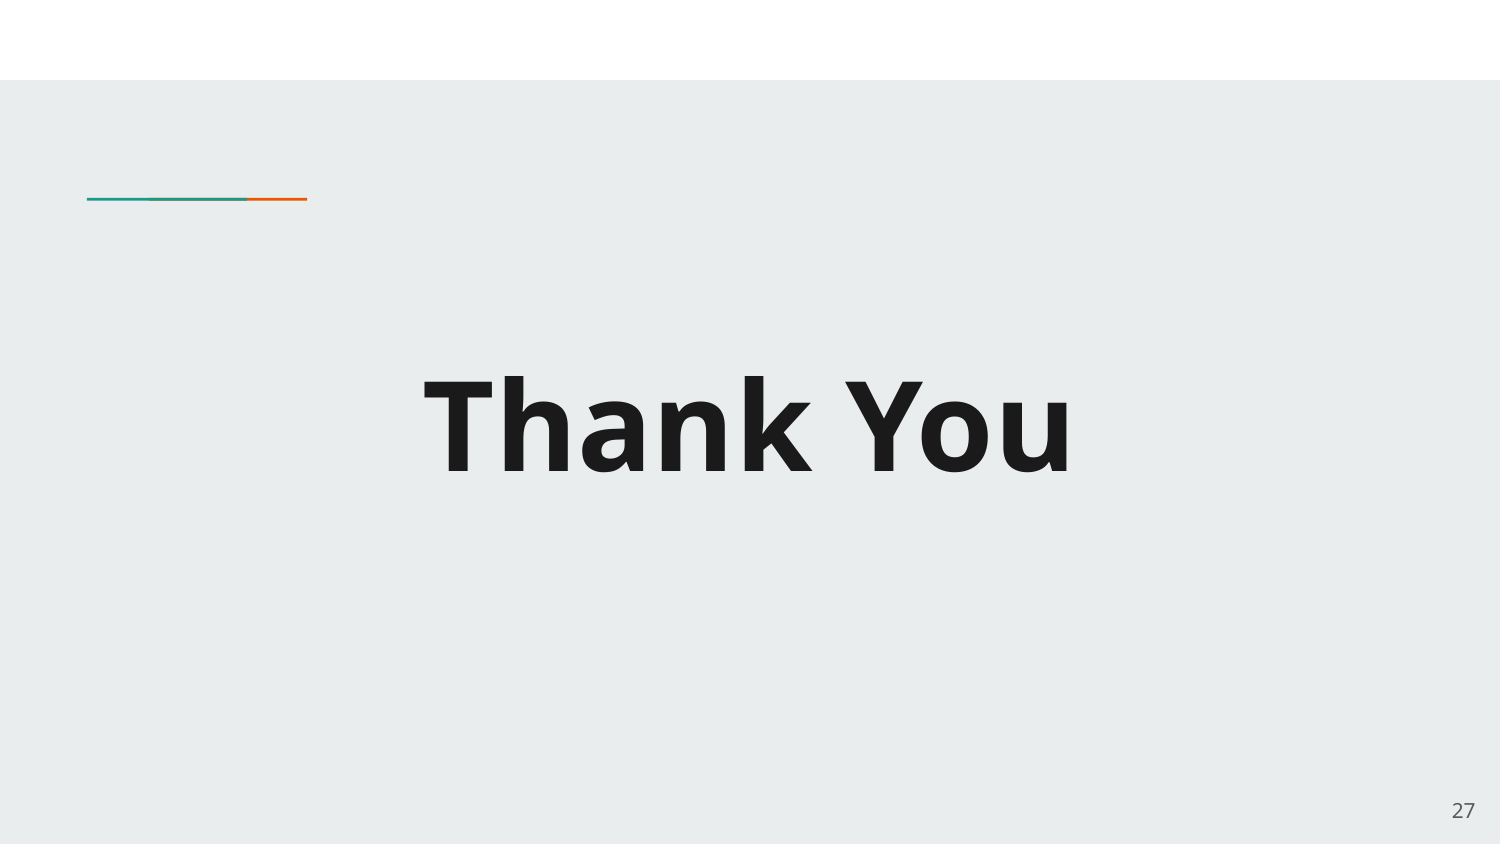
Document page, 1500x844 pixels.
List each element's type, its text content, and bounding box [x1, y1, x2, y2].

title Thank You [119, 285, 1381, 559]
slide_number ‹#› [1400, 779, 1491, 844]
